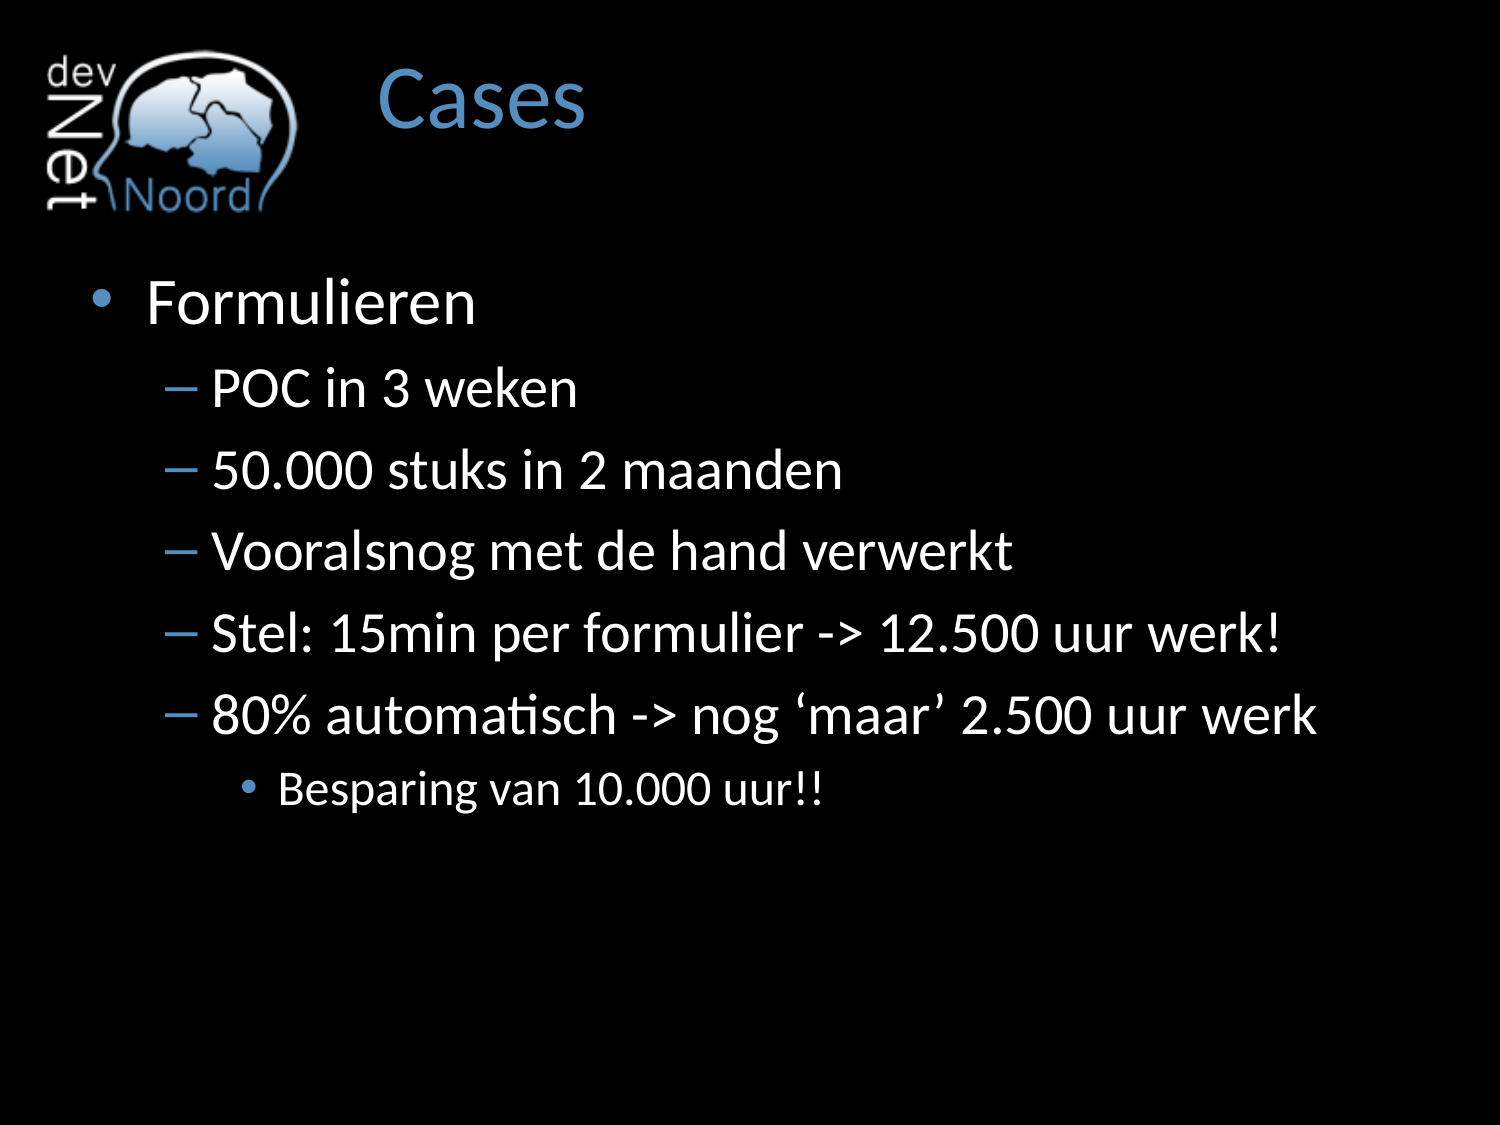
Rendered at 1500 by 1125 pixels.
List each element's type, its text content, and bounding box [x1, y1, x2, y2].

picture [24, 30, 313, 238]
list Formulieren POC in 3 weken 50.000 stuks in 2 maanden Vooralsnog met de hand verwerkt Stel: 15min per formulier -> 12.500 uur werk! 80% automatisch -> nog ‘maar’ 2.500 uur werk Besparing van 10.000 uur!! [75, 249, 1425, 1063]
title Cases [362, 29, 1425, 205]
